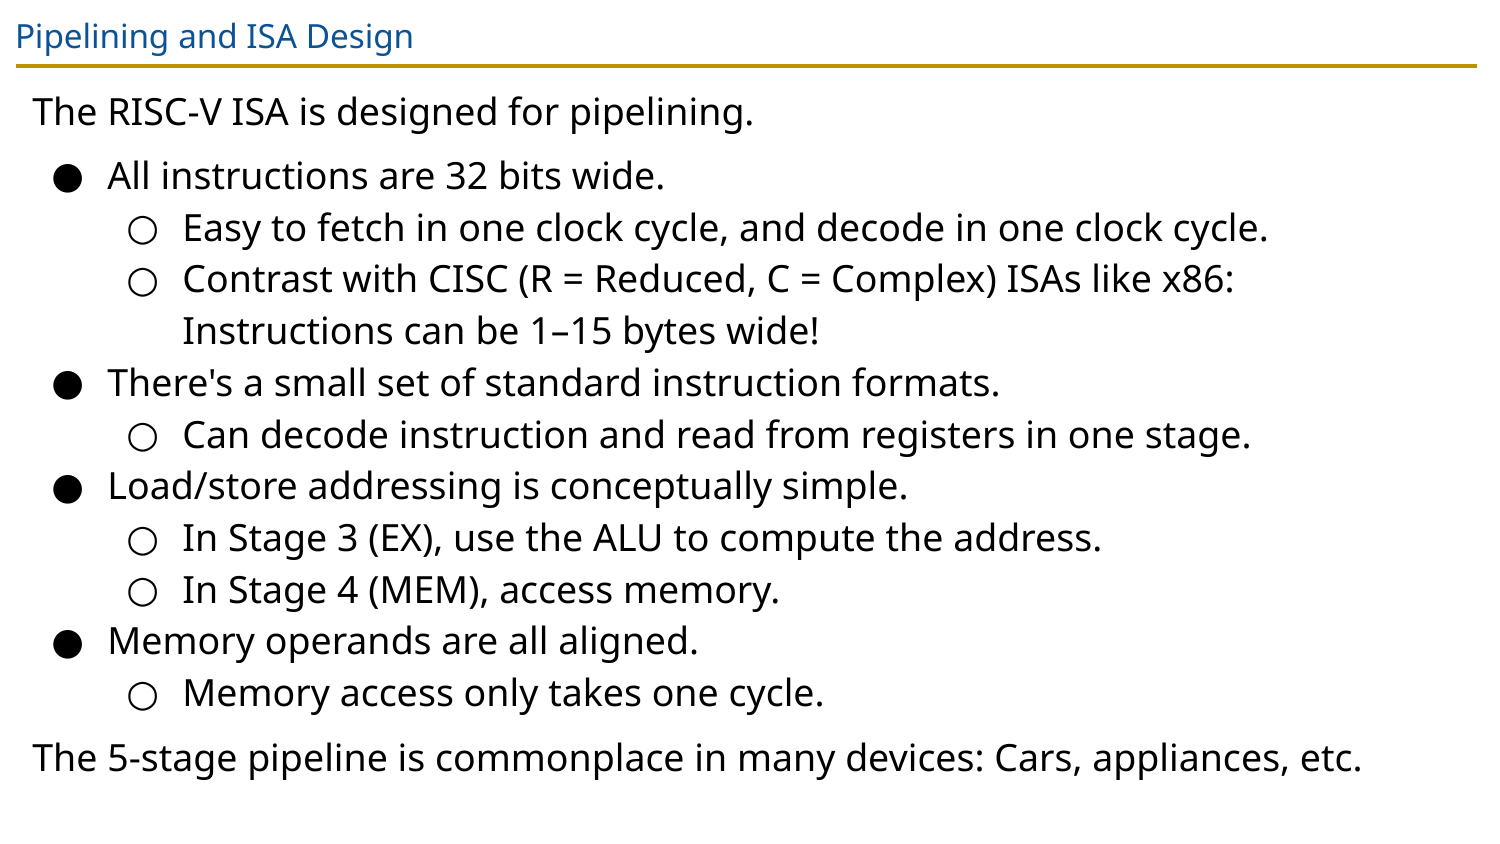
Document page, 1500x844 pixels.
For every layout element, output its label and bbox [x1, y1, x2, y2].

list [17, 65, 1480, 810]
title [0, 0, 1500, 65]
